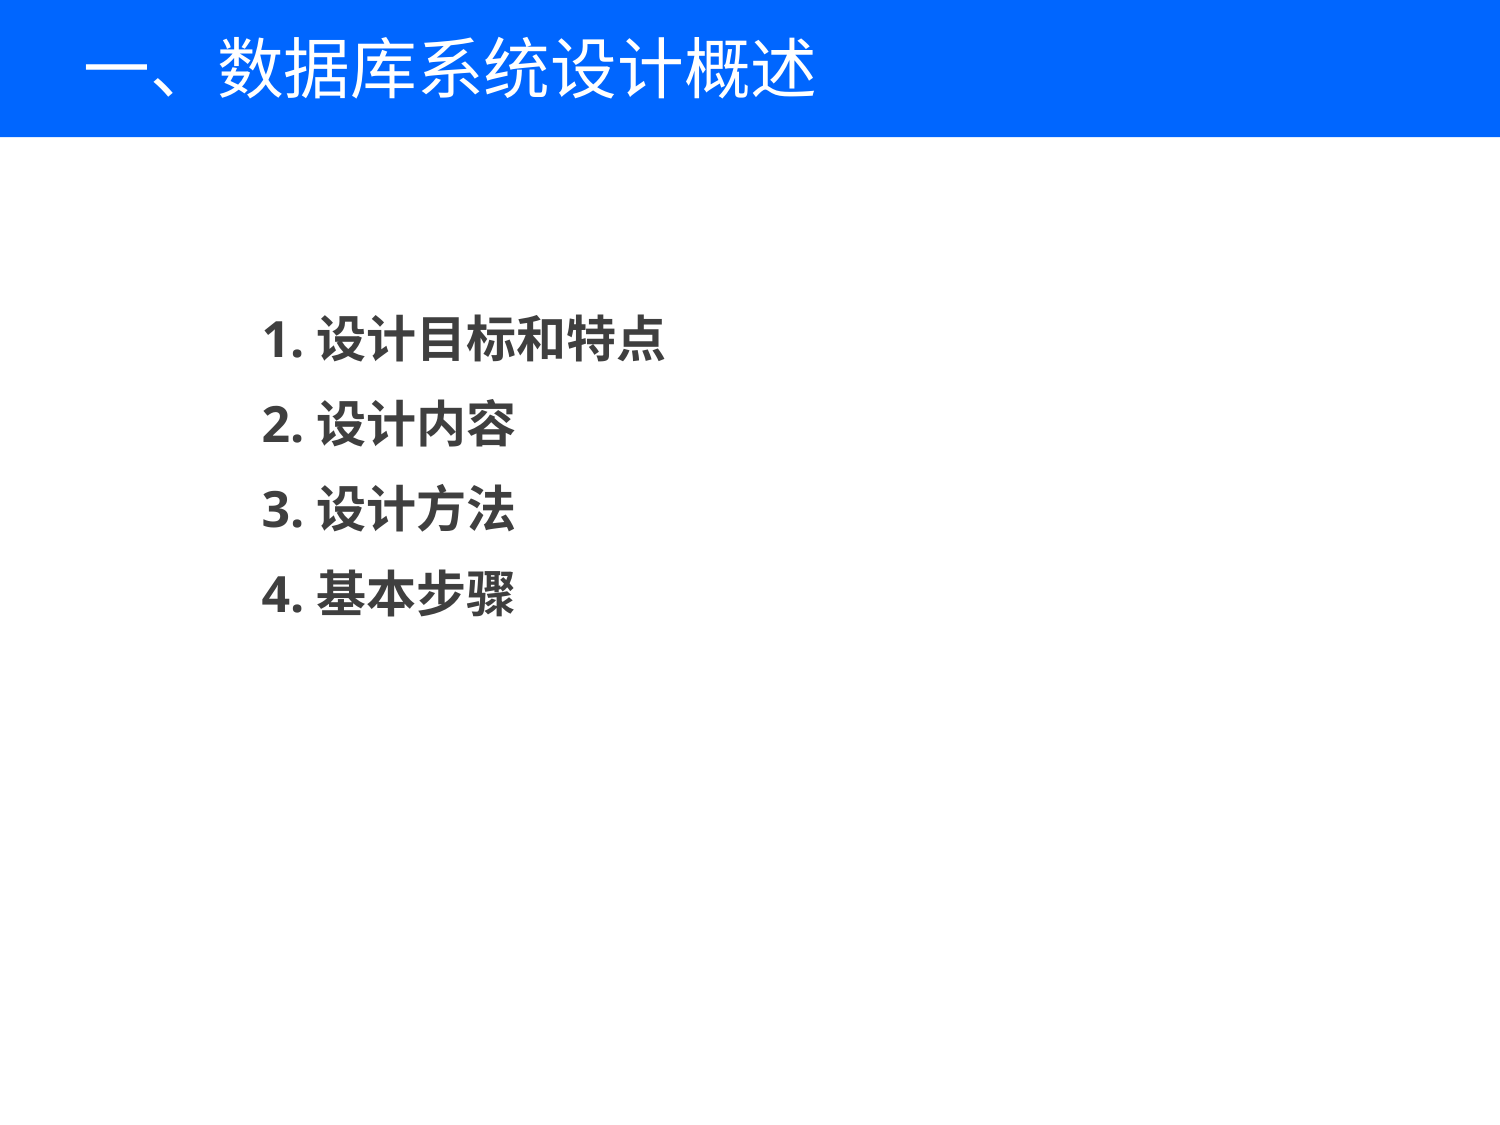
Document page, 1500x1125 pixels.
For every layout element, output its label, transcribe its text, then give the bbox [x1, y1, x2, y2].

title 一、数据库系统设计概述 [68, 0, 1419, 138]
text_box 1.设计目标和特点 2.设计内容 3.设计方法 4.基本步骤 [246, 300, 1254, 713]
